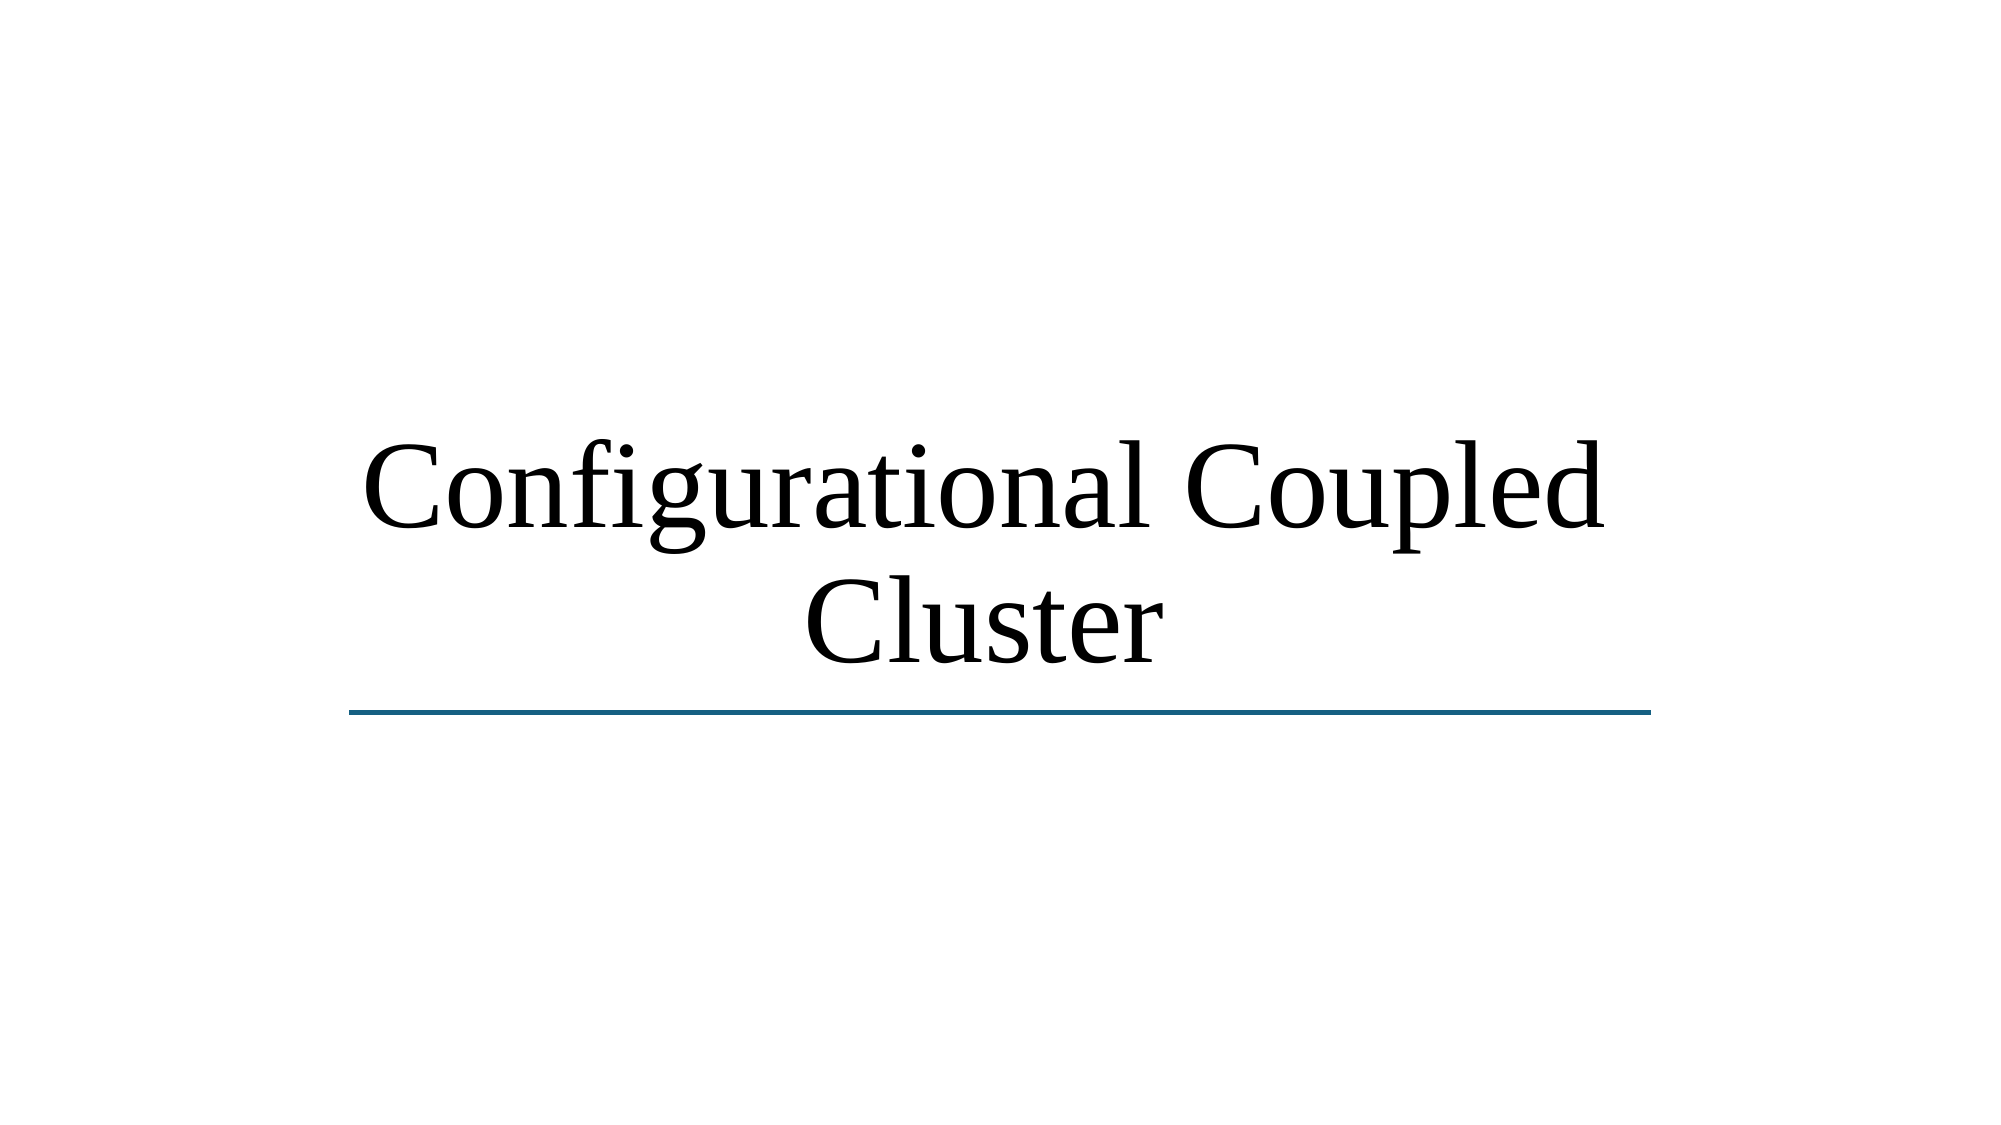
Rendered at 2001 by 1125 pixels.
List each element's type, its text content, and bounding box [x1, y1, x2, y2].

title Configurational Coupled Cluster [234, 305, 1735, 698]
